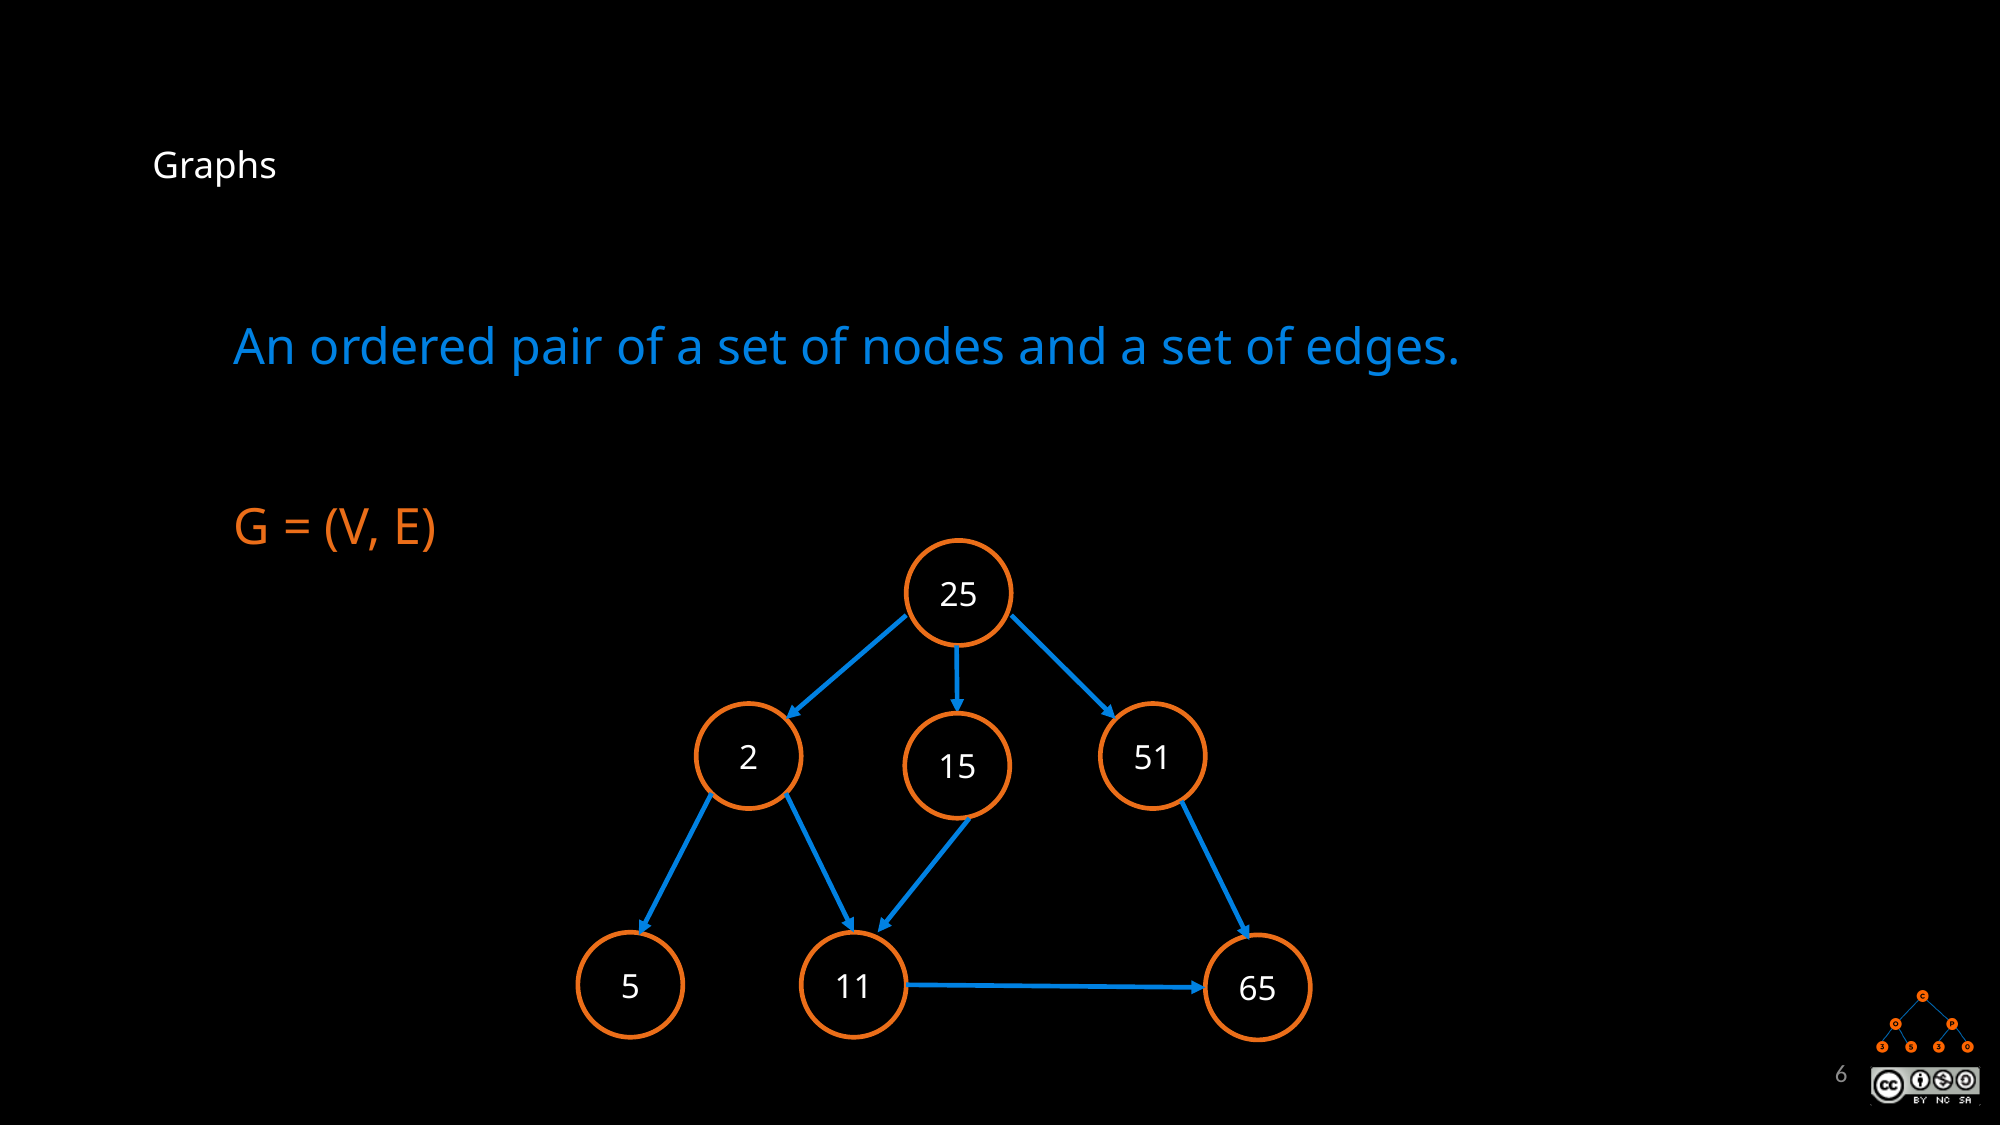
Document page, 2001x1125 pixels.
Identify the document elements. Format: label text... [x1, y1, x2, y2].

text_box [1856, 982, 1995, 1106]
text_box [577, 540, 1311, 1040]
title Graphs [137, 59, 1863, 278]
text_box An ordered pair of a set of nodes and a set of edges. G = (V, E) [219, 277, 1881, 562]
slide_number 6 [1412, 1042, 1856, 1103]
